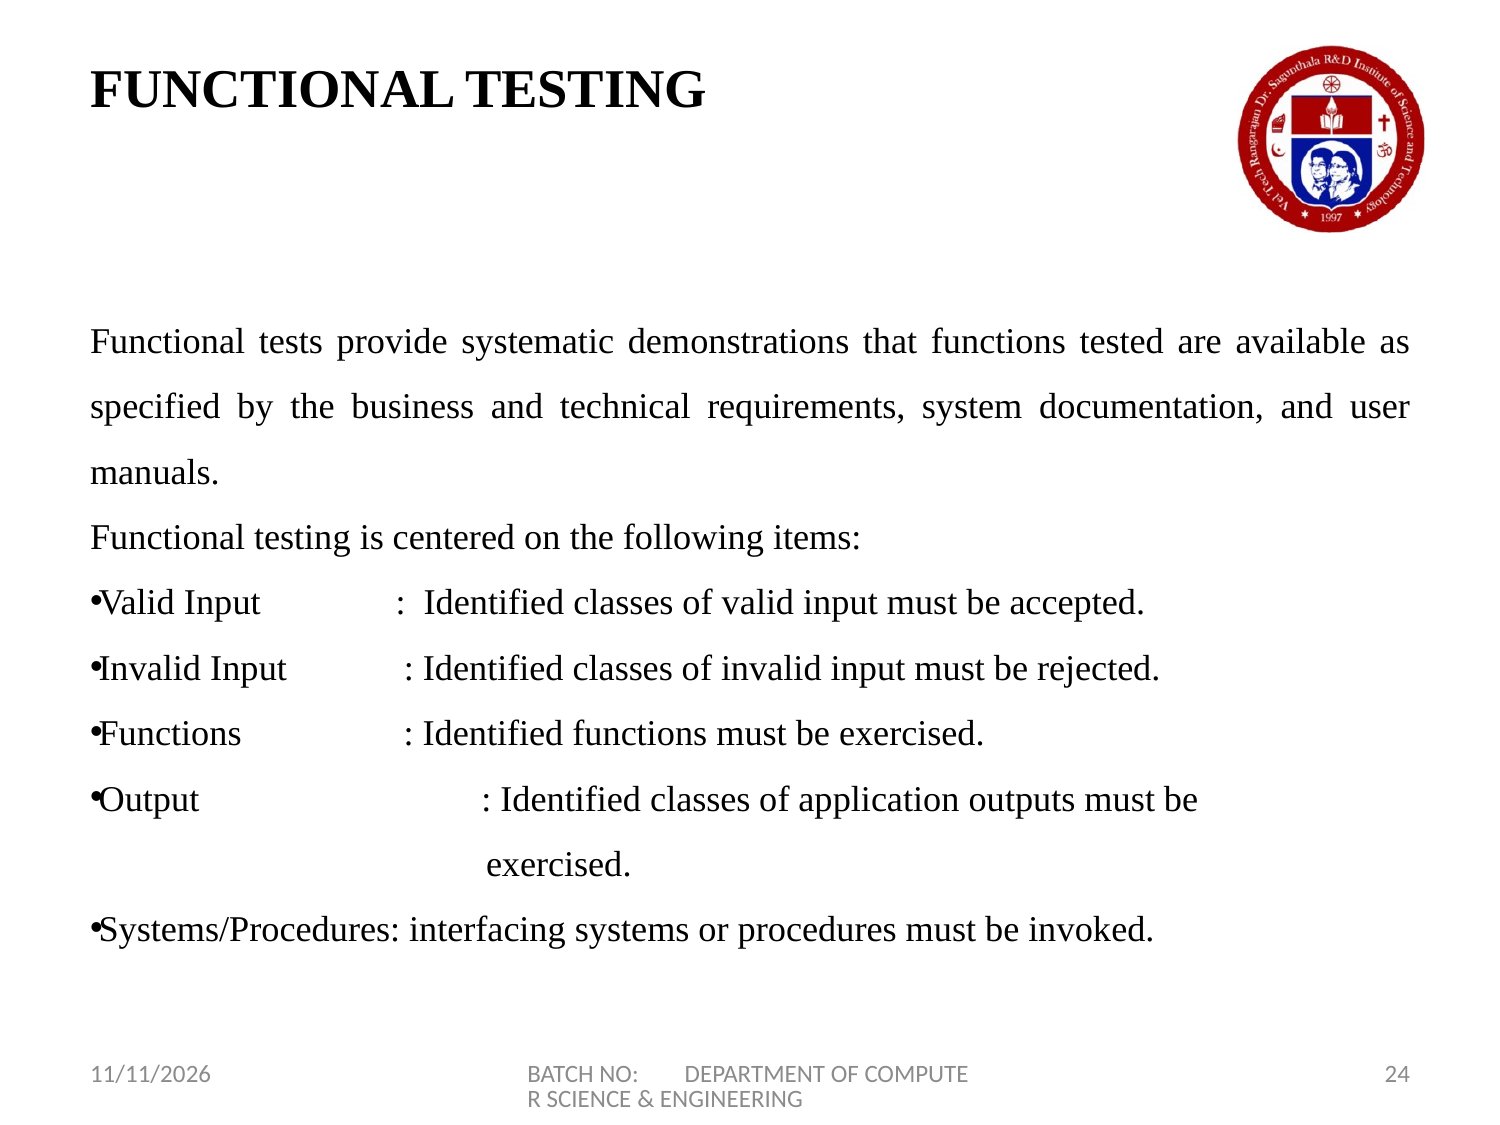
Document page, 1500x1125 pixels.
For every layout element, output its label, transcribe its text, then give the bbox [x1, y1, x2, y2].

footer BATCH NO: DEPARTMENT OF COMPUTER SCIENCE & ENGINEERING [512, 1042, 988, 1103]
title FUNCTIONAL TESTING [75, 45, 1425, 229]
slide_number 24 [1074, 1042, 1425, 1103]
list Functional tests provide systematic demonstrations that functions tested are available as specified by the business and technical requirements, system documentation, and user manuals. Functional testing is centered on the following items: Valid Input : Identified classes of valid input must be accepted. Invalid Input : Identified classes of invalid input must be rejected. Functions : Identified functions must be exercised. Output : Identified classes of application outputs must be exercised. Systems/Procedures: interfacing systems or procedures must be invoked. [75, 229, 1425, 973]
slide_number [75, 1042, 425, 1103]
